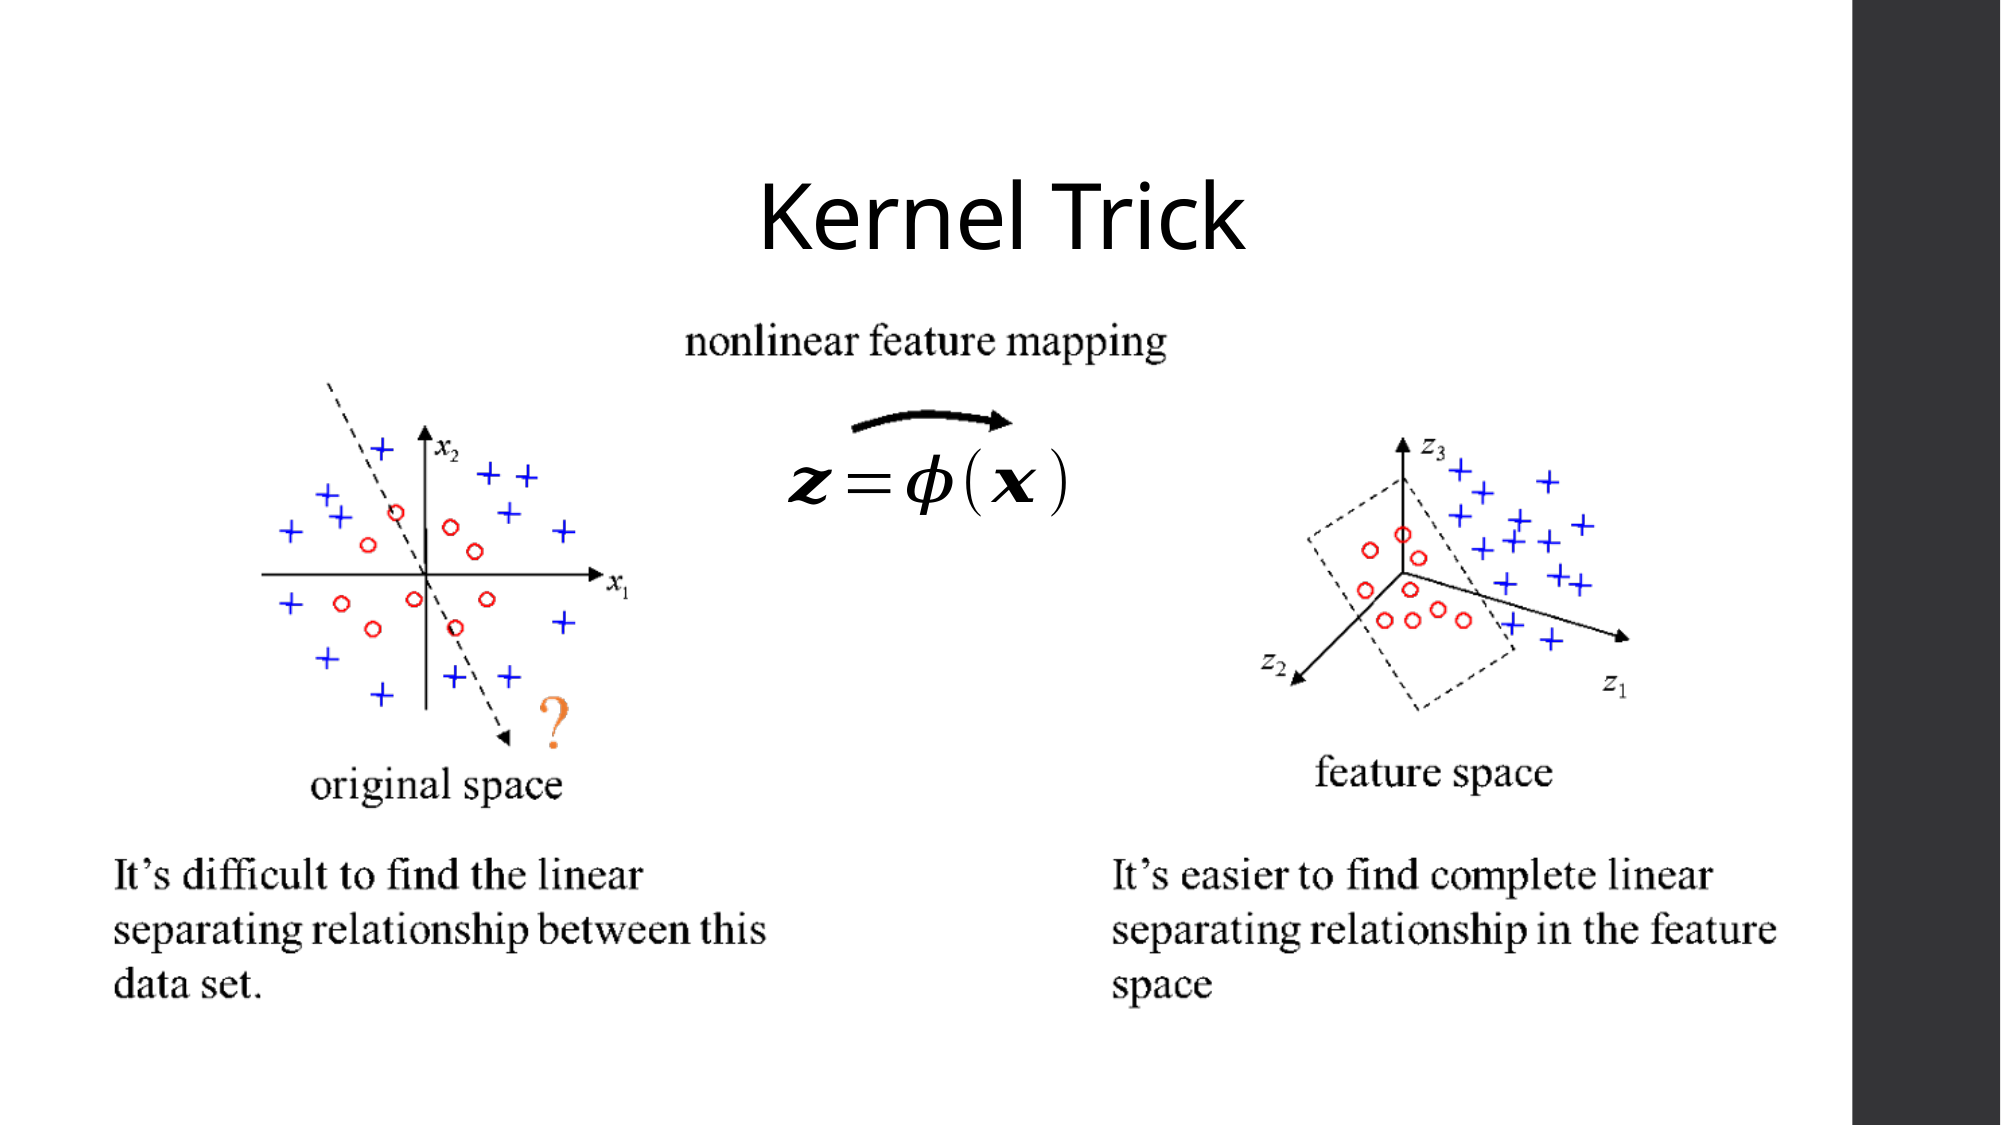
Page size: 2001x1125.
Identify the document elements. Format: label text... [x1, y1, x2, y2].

picture [41, 295, 1816, 1038]
title Kernel Trick [206, 60, 1797, 278]
